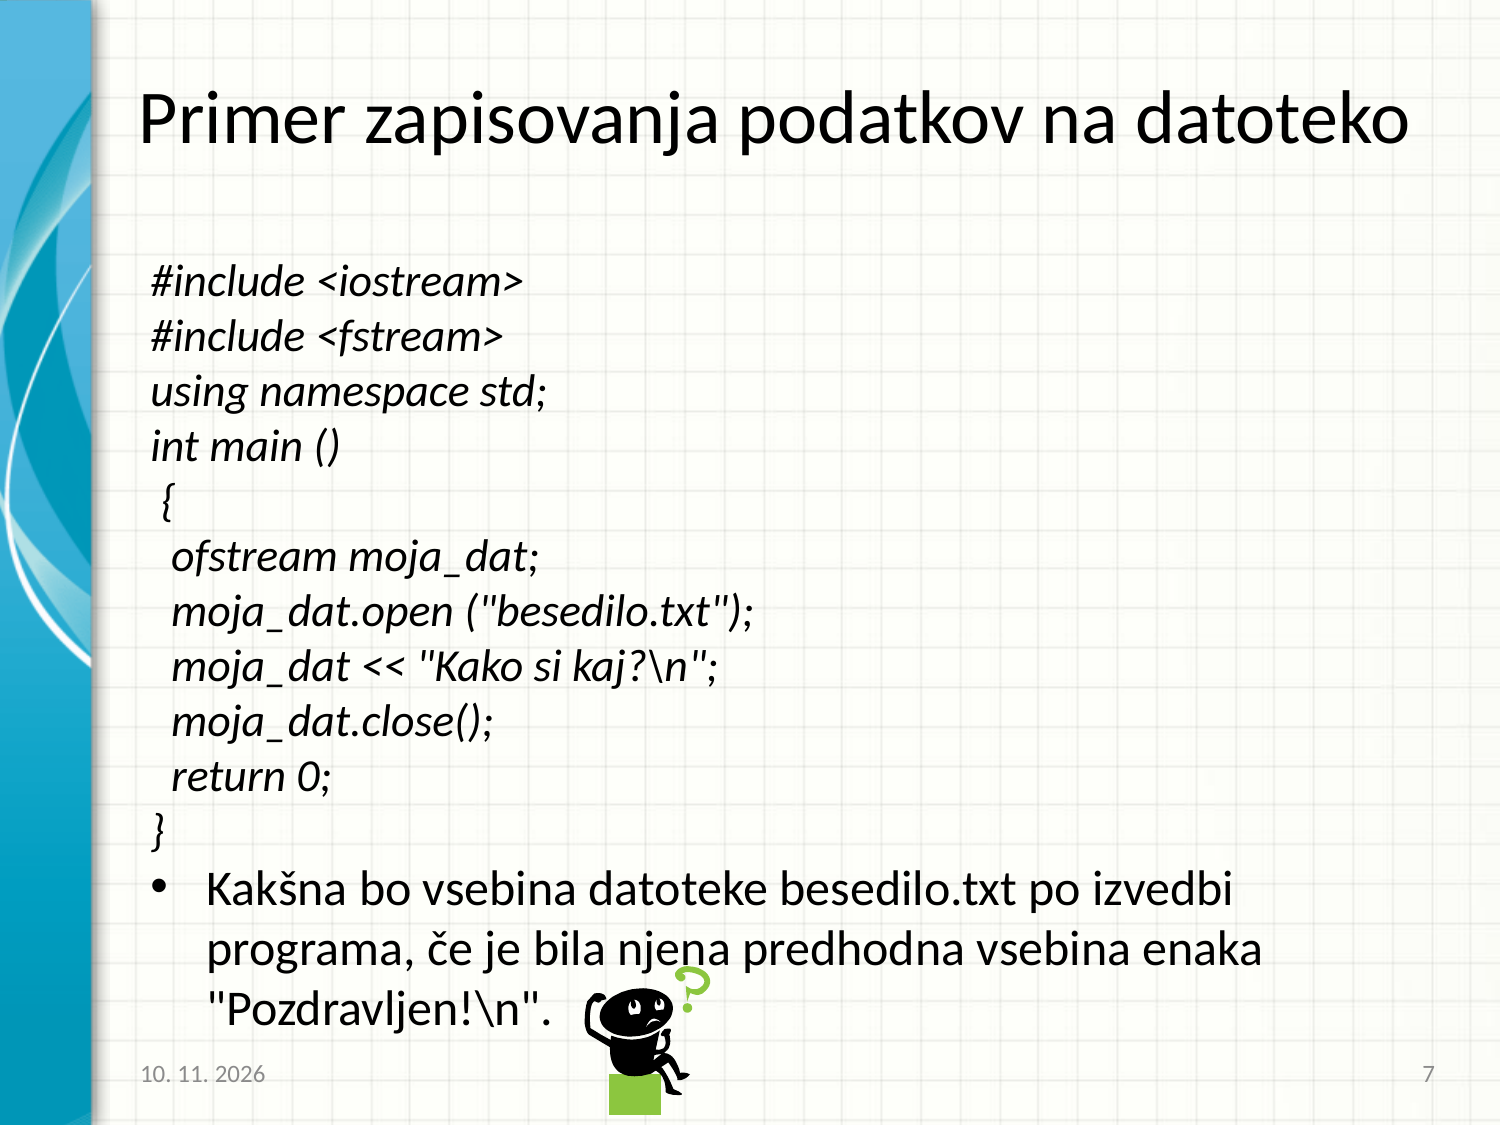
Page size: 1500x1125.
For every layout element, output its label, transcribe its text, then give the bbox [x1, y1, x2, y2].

picture [0, 0, 1500, 1125]
text_box #include <iostream> #include <fstream> using namespace std; int main () { ofstream moja_dat; moja_dat.open ("besedilo.txt"); moja_dat << "Kako si kaj?\n"; moja_dat.close(); return 0; } Kakšna bo vsebina datoteke besedilo.txt po izvedbi programa, če je bila njena predhodna vsebina enaka "Pozdravljen!\n". [135, 243, 1459, 1044]
slide_number 7 [1100, 1044, 1450, 1103]
title Primer zapisovanja podatkov na datoteko [123, 19, 1449, 207]
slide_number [125, 1042, 475, 1103]
